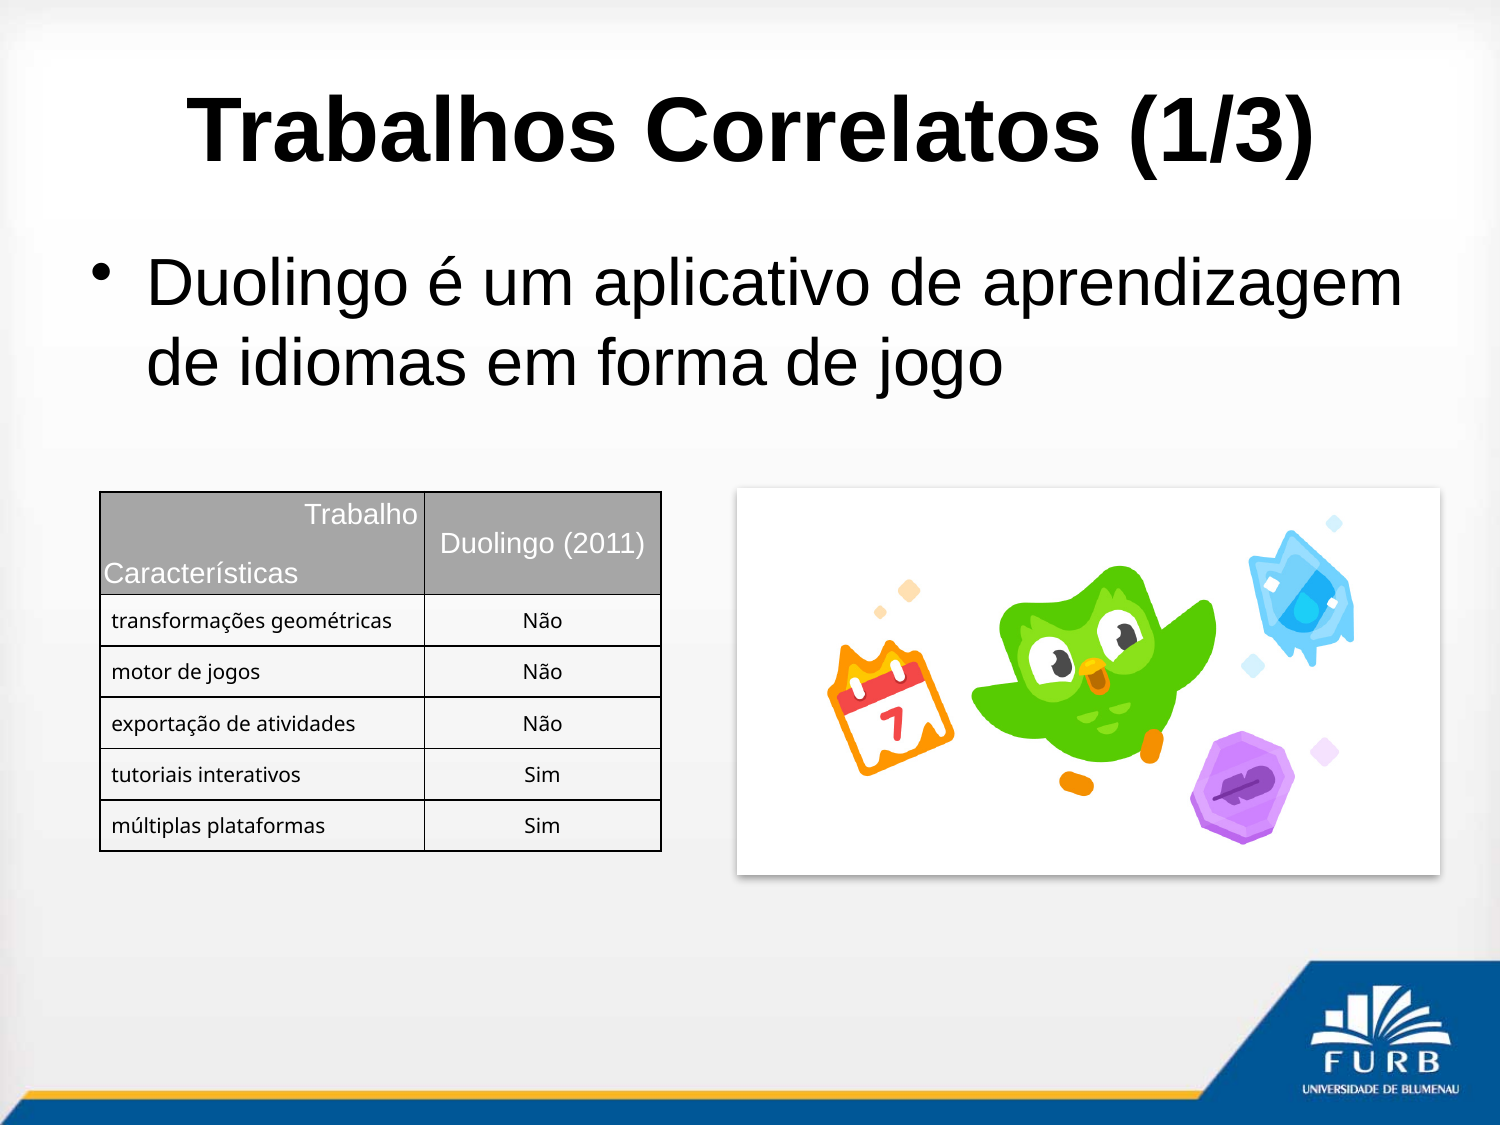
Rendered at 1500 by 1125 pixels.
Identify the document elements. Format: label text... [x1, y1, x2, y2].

list Duolingo é um aplicativo de aprendizagem de idiomas em forma de jogo [74, 231, 1426, 1000]
text_box Características [88, 547, 320, 598]
title Trabalhos Correlatos (1/3) [76, 30, 1427, 219]
table_cell exportação de atividades [101, 698, 424, 748]
table_cell Sim [425, 801, 660, 850]
table_cell motor de jogos [101, 647, 424, 696]
text_box Trabalho [289, 487, 455, 538]
picture [0, 0, 1500, 1125]
table_cell múltiplas plataformas [101, 801, 424, 850]
table_header Duolingo (2011) [425, 493, 660, 594]
table_cell Não [425, 698, 660, 748]
table_cell Sim [425, 749, 660, 799]
table_cell Não [425, 647, 660, 696]
table_cell tutoriais interativos [101, 749, 424, 799]
table_cell transformações geométricas [101, 595, 424, 645]
table_cell Não [425, 595, 660, 645]
table_header [101, 493, 424, 594]
